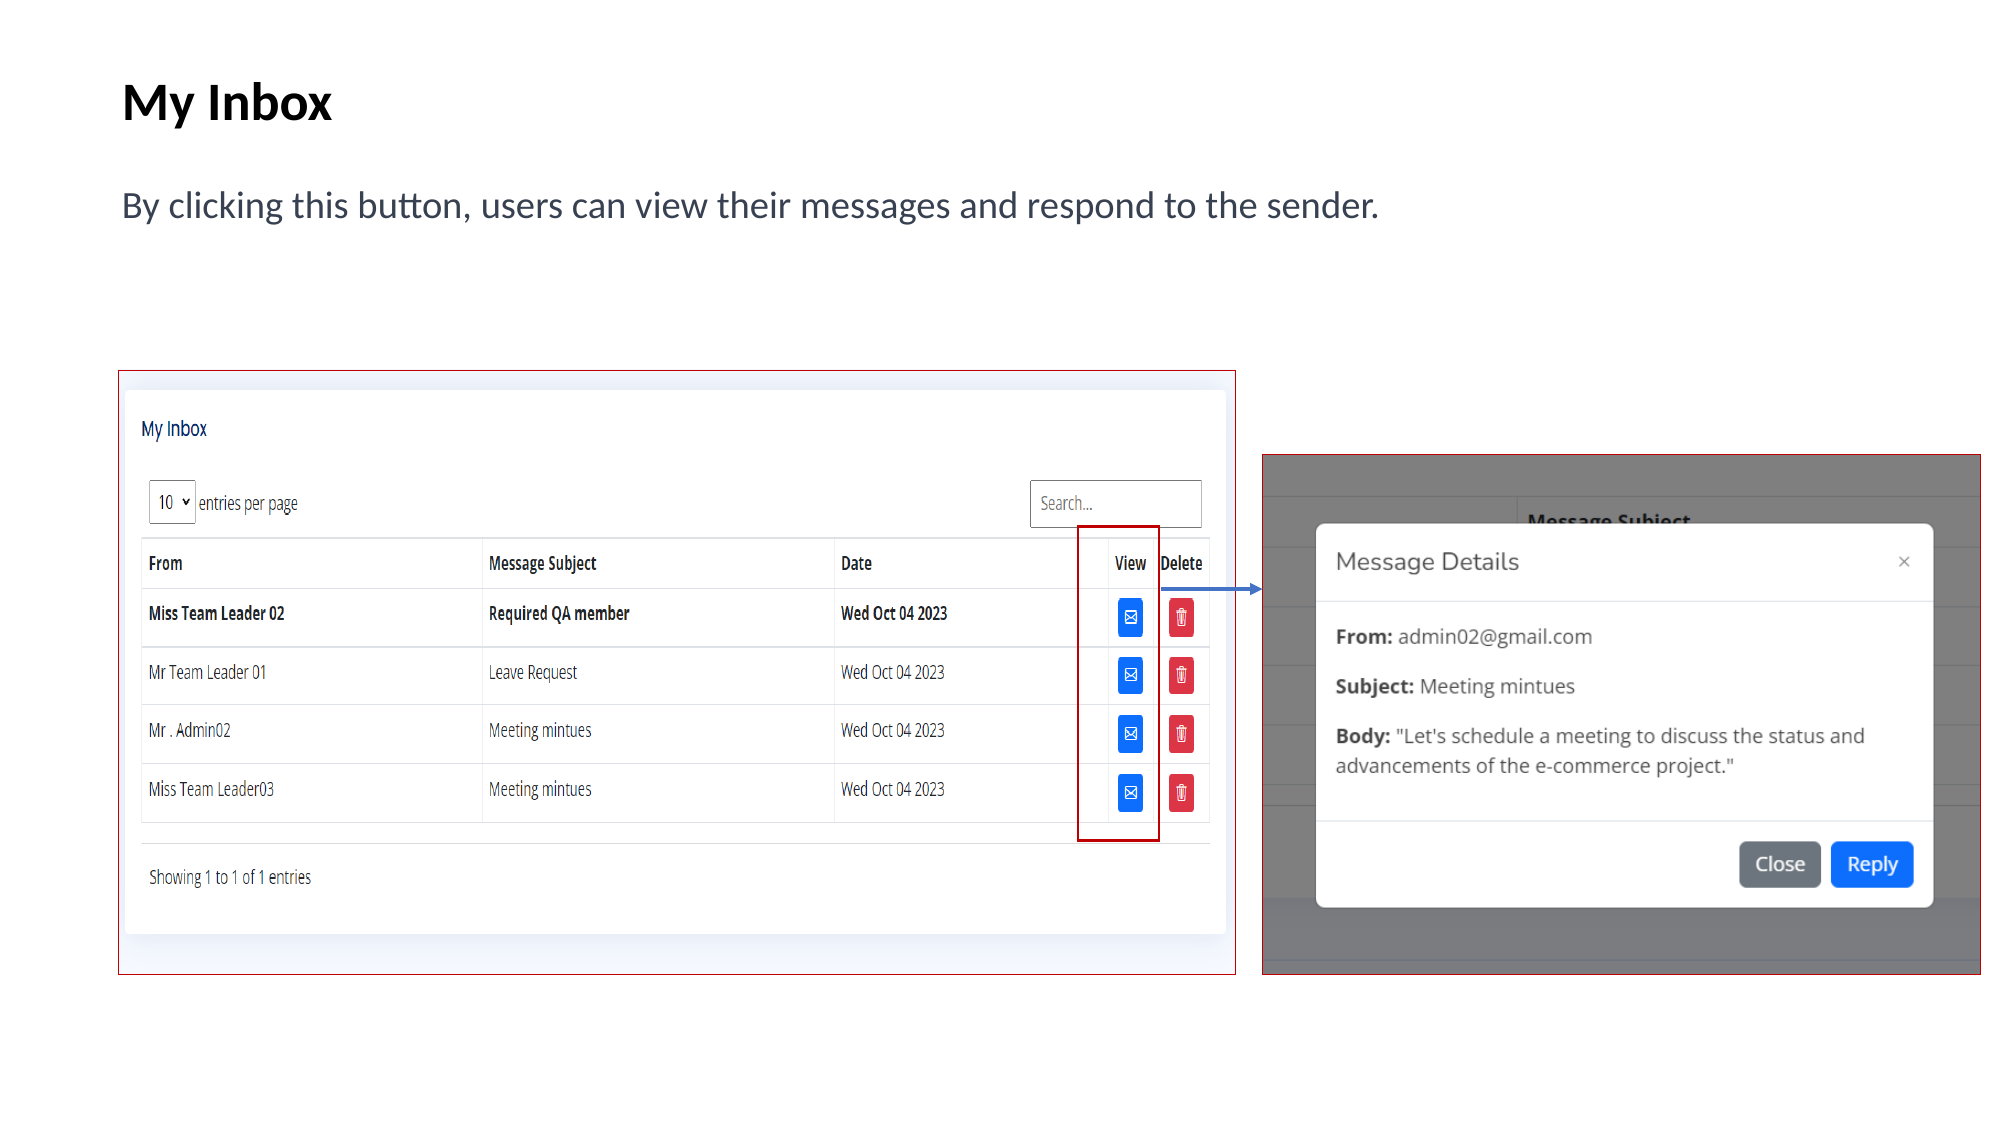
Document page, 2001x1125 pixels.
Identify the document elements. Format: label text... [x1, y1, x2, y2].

title My Inbox By clicking this button, users can view their messages and respond to the sender. [106, 66, 1980, 235]
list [1262, 454, 1981, 975]
picture [118, 369, 1236, 975]
